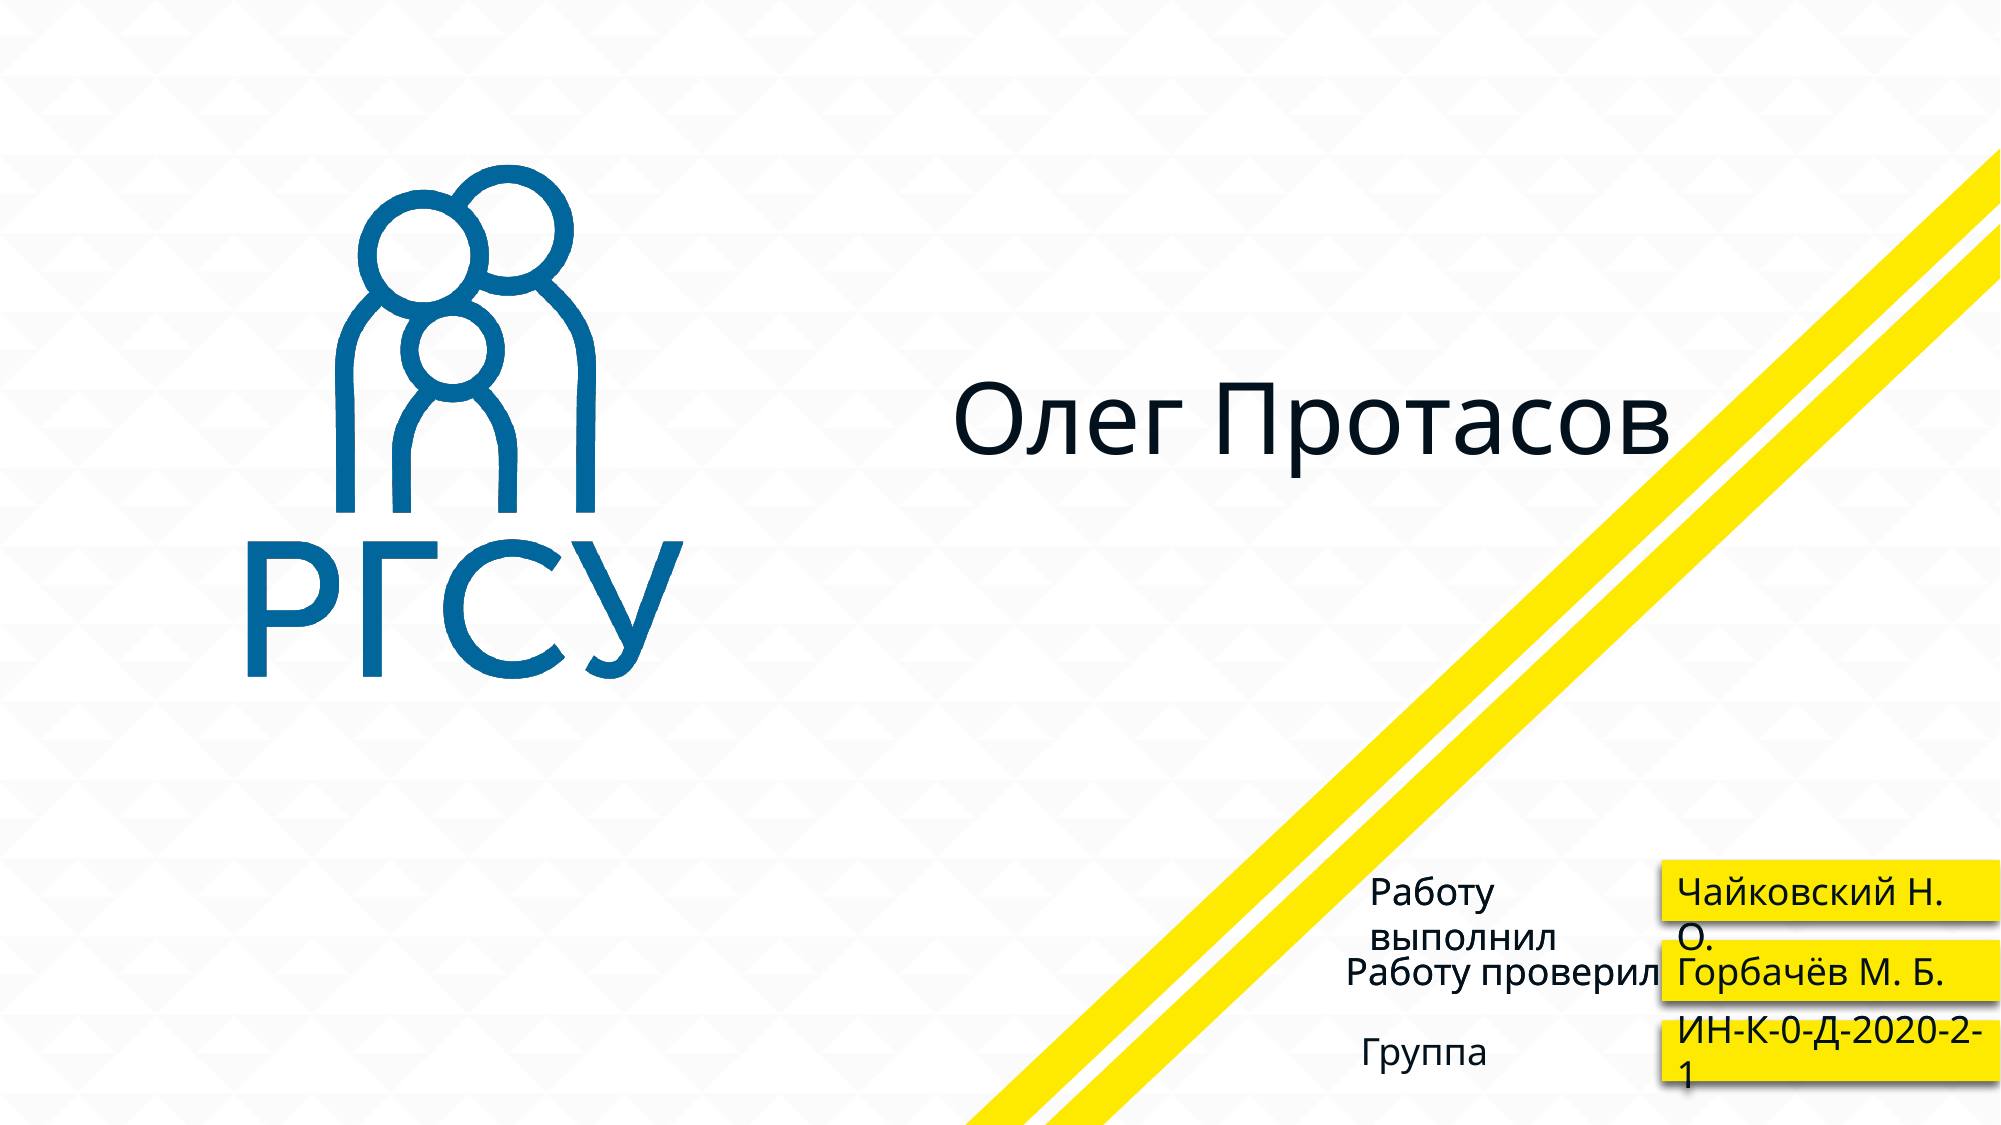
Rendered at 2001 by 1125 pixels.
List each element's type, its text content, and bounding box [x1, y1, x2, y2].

text_box [1898, 224, 2000, 336]
title Олег Протасов [685, 320, 1940, 524]
text_box ИН-К-0-Д-2020-2-1 [1661, 1020, 2000, 1082]
picture [246, 163, 685, 680]
text_box Работу выполнил [1354, 860, 1661, 940]
text_box [1818, 148, 2000, 320]
text_box [965, 524, 1660, 1125]
text_box Чайковский Н. О. [1661, 860, 2000, 940]
text_box Горбачёв М. Б. [1661, 940, 2000, 1001]
text_box [1045, 524, 1740, 1125]
text_box Работу проверил [1330, 940, 1661, 1001]
